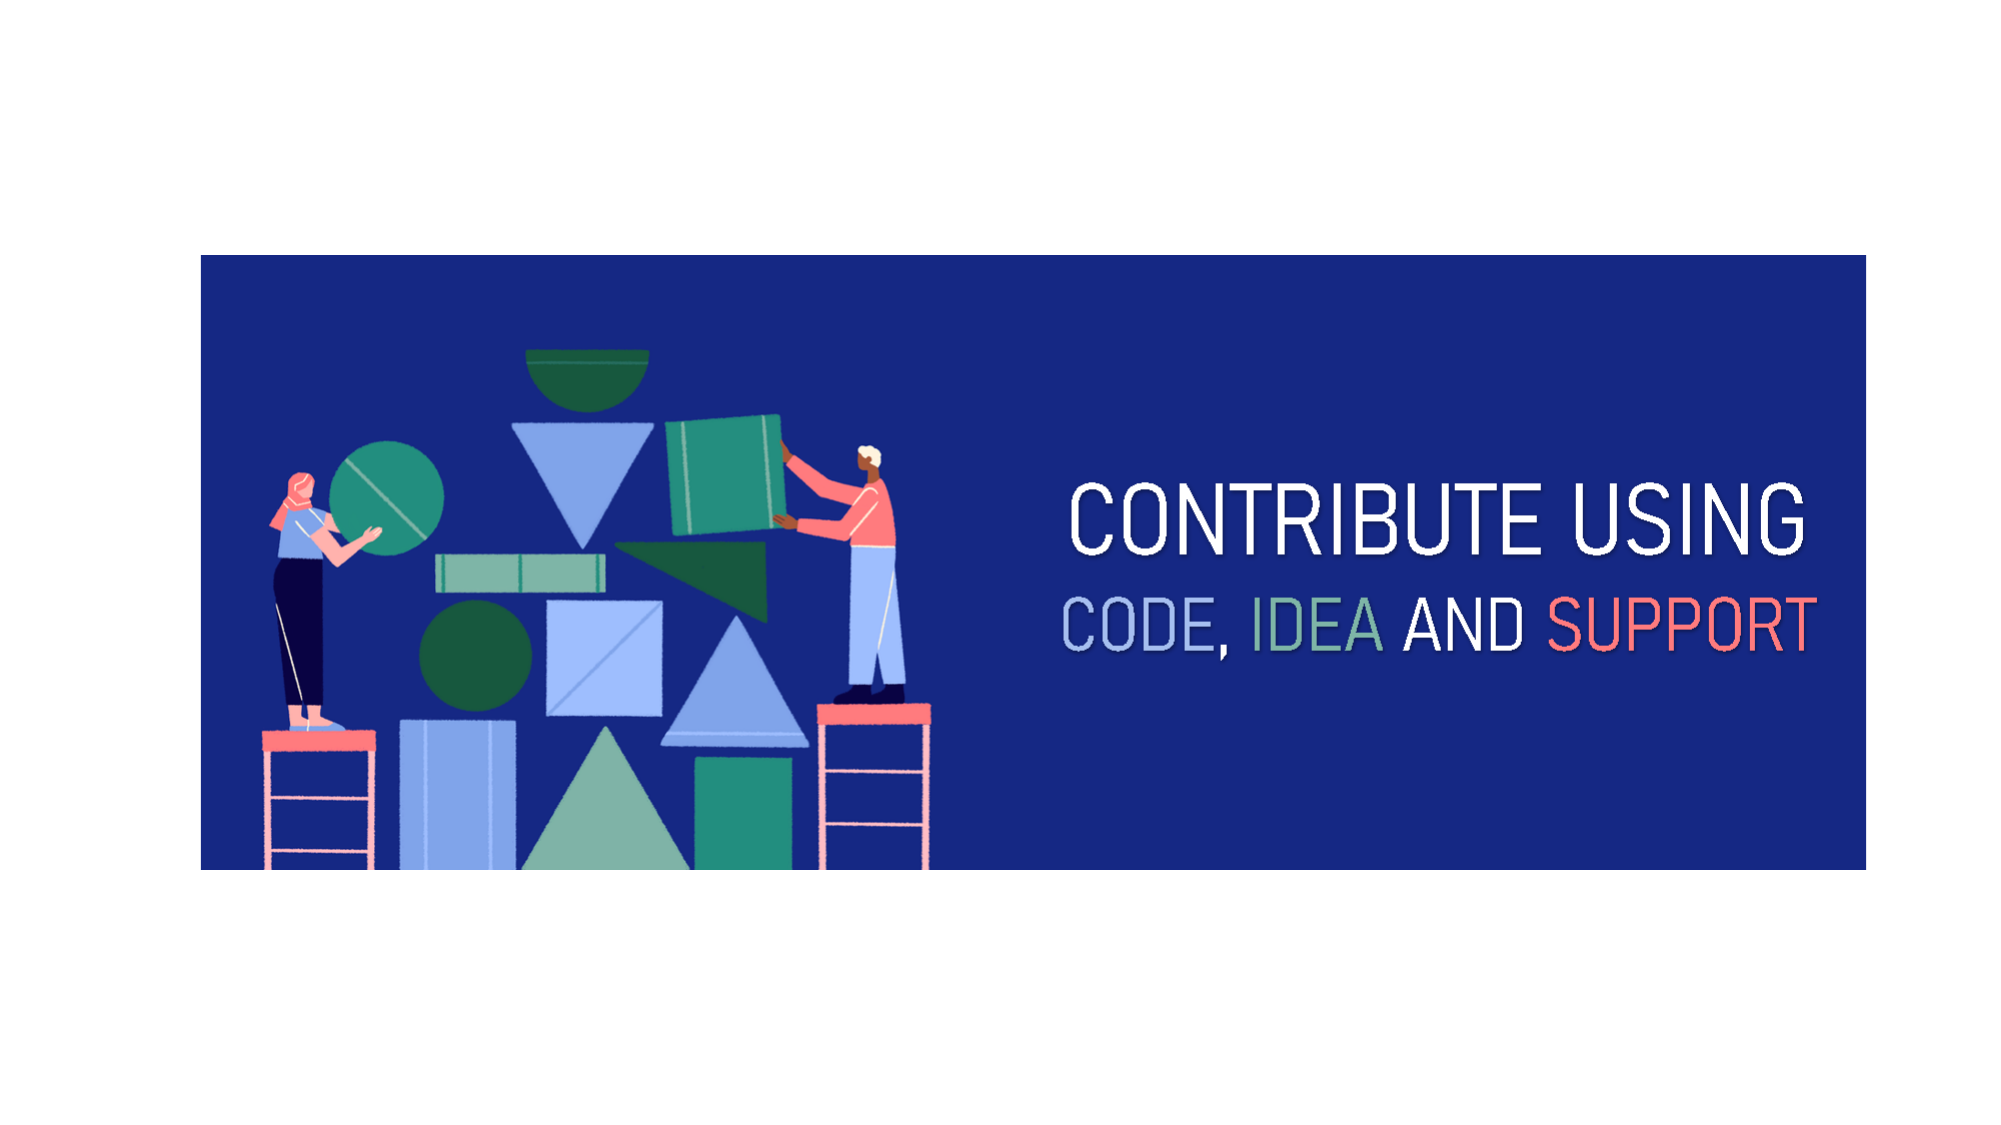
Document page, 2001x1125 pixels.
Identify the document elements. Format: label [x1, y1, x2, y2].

picture [200, 254, 1867, 871]
